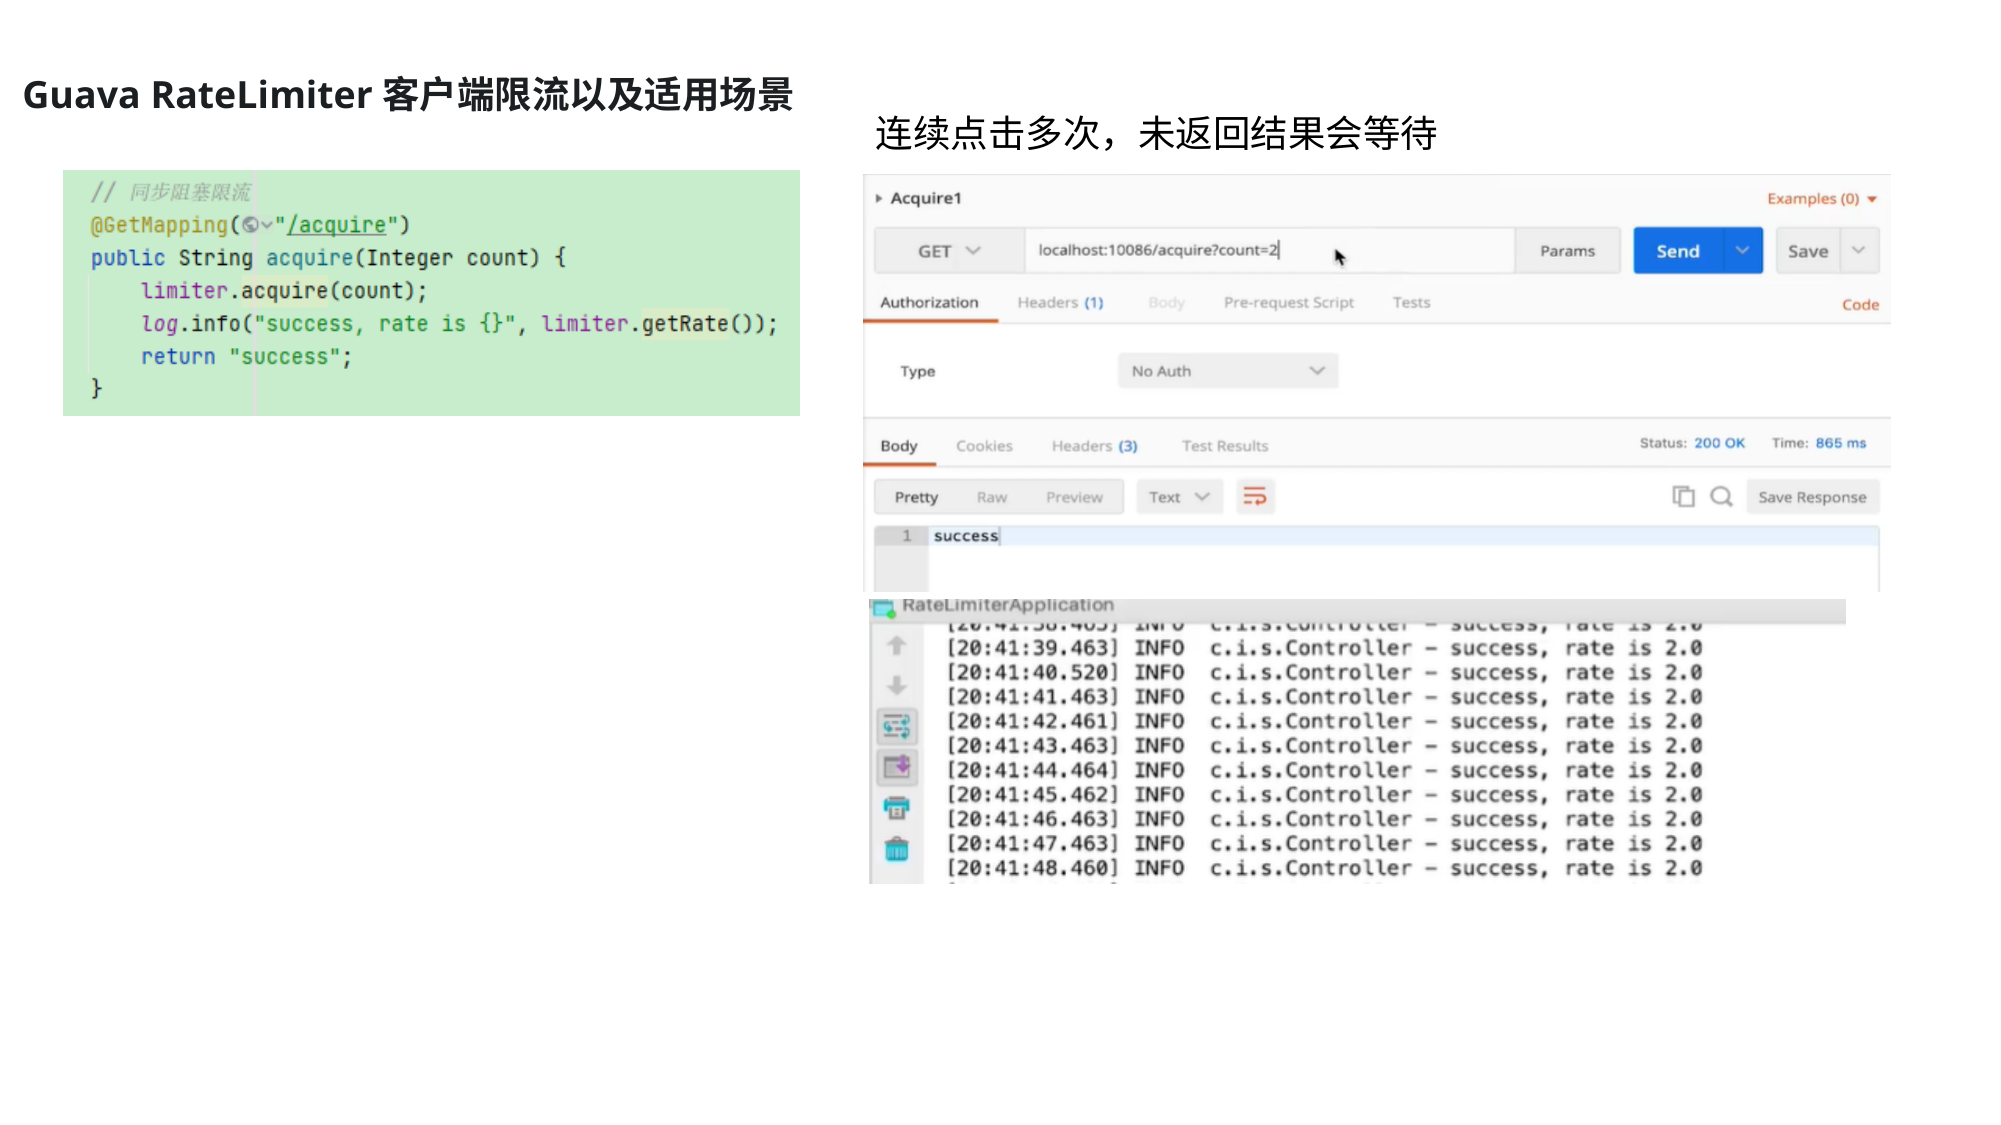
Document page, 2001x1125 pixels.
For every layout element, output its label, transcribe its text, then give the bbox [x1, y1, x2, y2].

picture [863, 174, 1891, 592]
text_box 连续点击多次，未返回结果会等待 [861, 102, 1668, 163]
picture [63, 170, 800, 416]
picture [869, 599, 1846, 884]
text_box Guava RateLimiter客户端限流以及适用场景 [7, 63, 810, 124]
